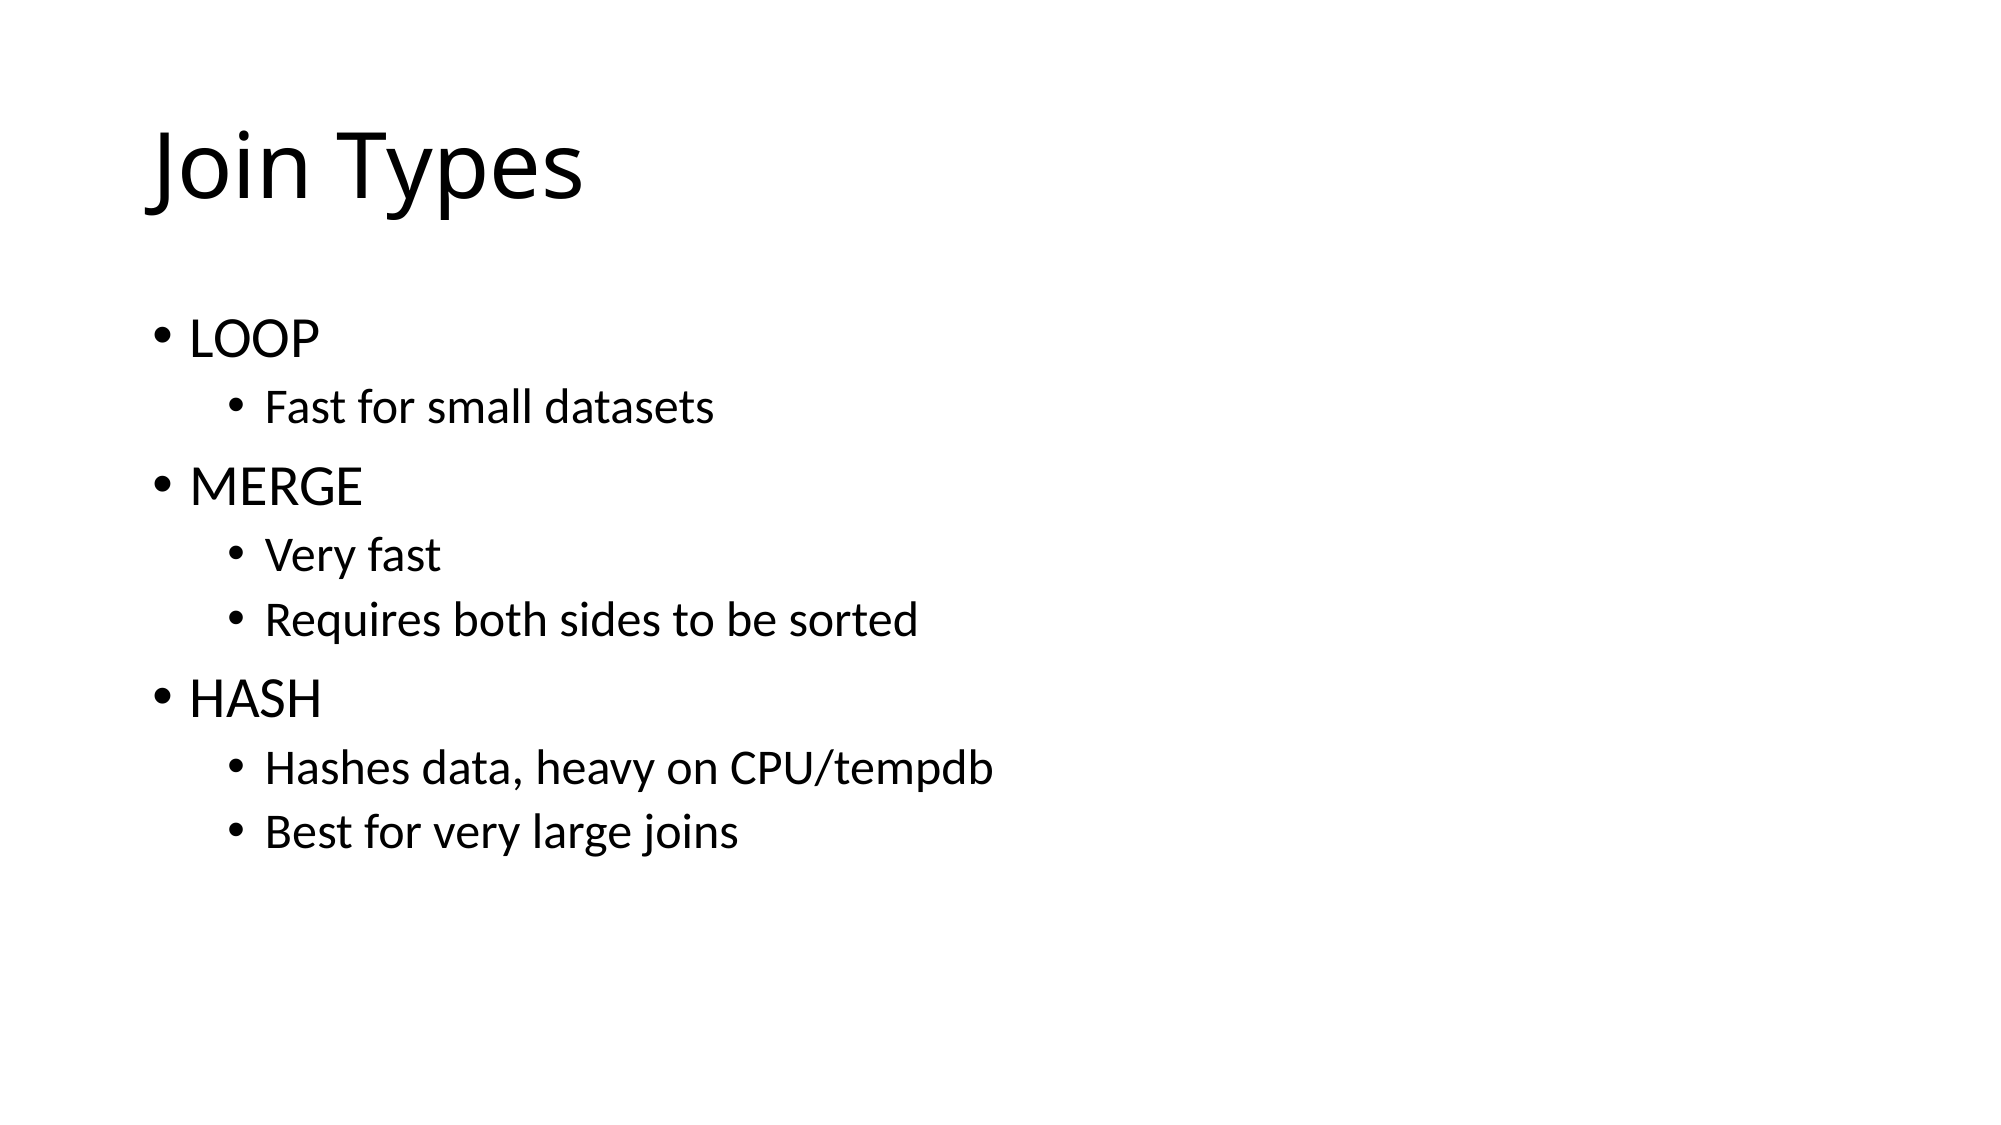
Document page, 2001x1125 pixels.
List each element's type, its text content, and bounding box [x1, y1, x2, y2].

title Join Types [137, 59, 1863, 278]
list LOOP Fast for small datasets MERGE Very fast Requires both sides to be sorted HASH Hashes data, heavy on CPU/tempdb Best for very large joins [137, 299, 1863, 1014]
